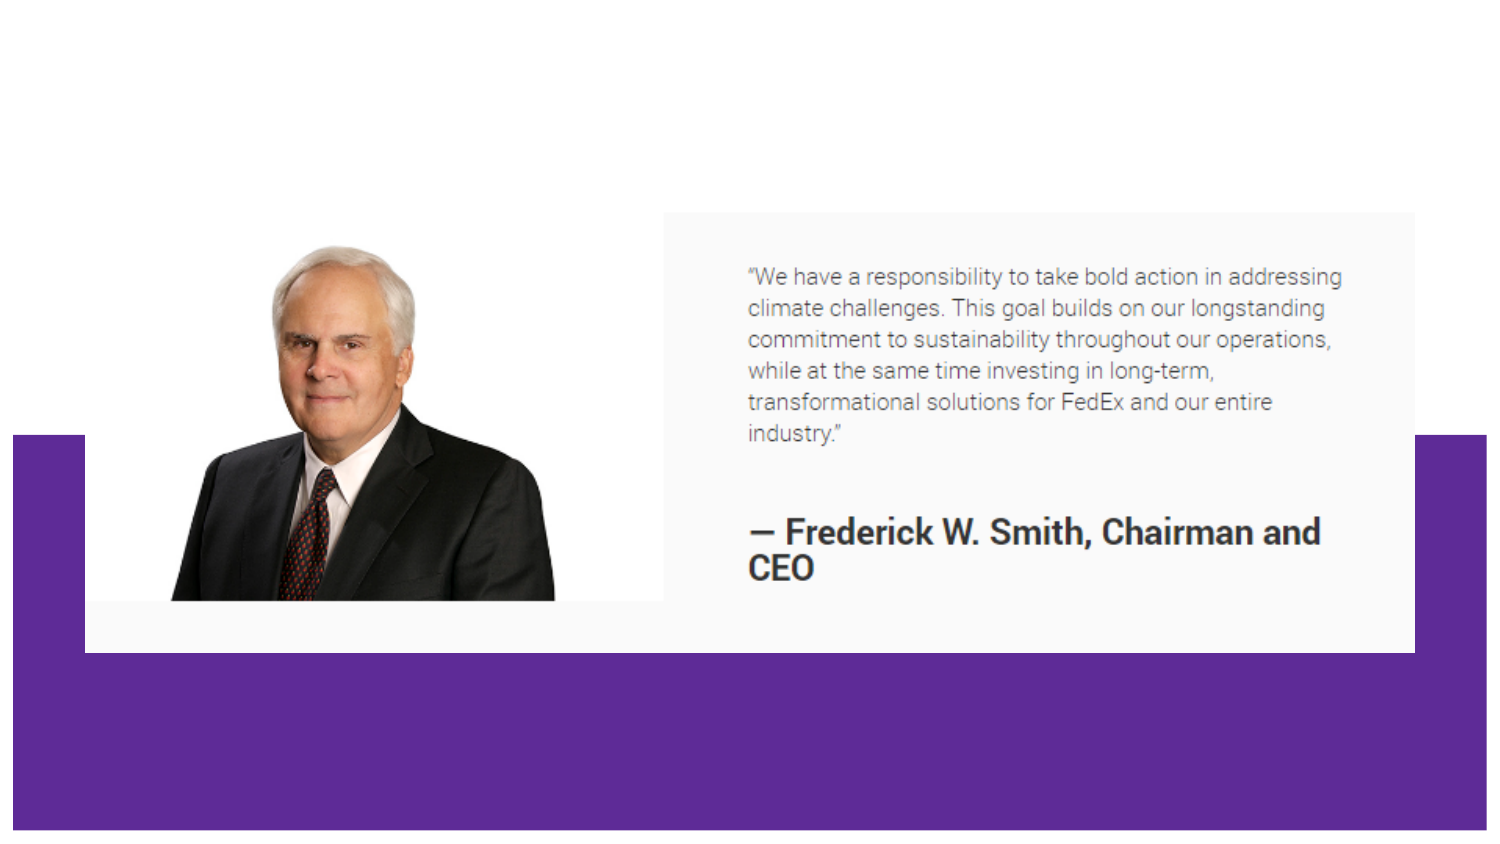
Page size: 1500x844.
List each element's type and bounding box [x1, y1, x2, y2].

picture [85, 191, 1415, 653]
